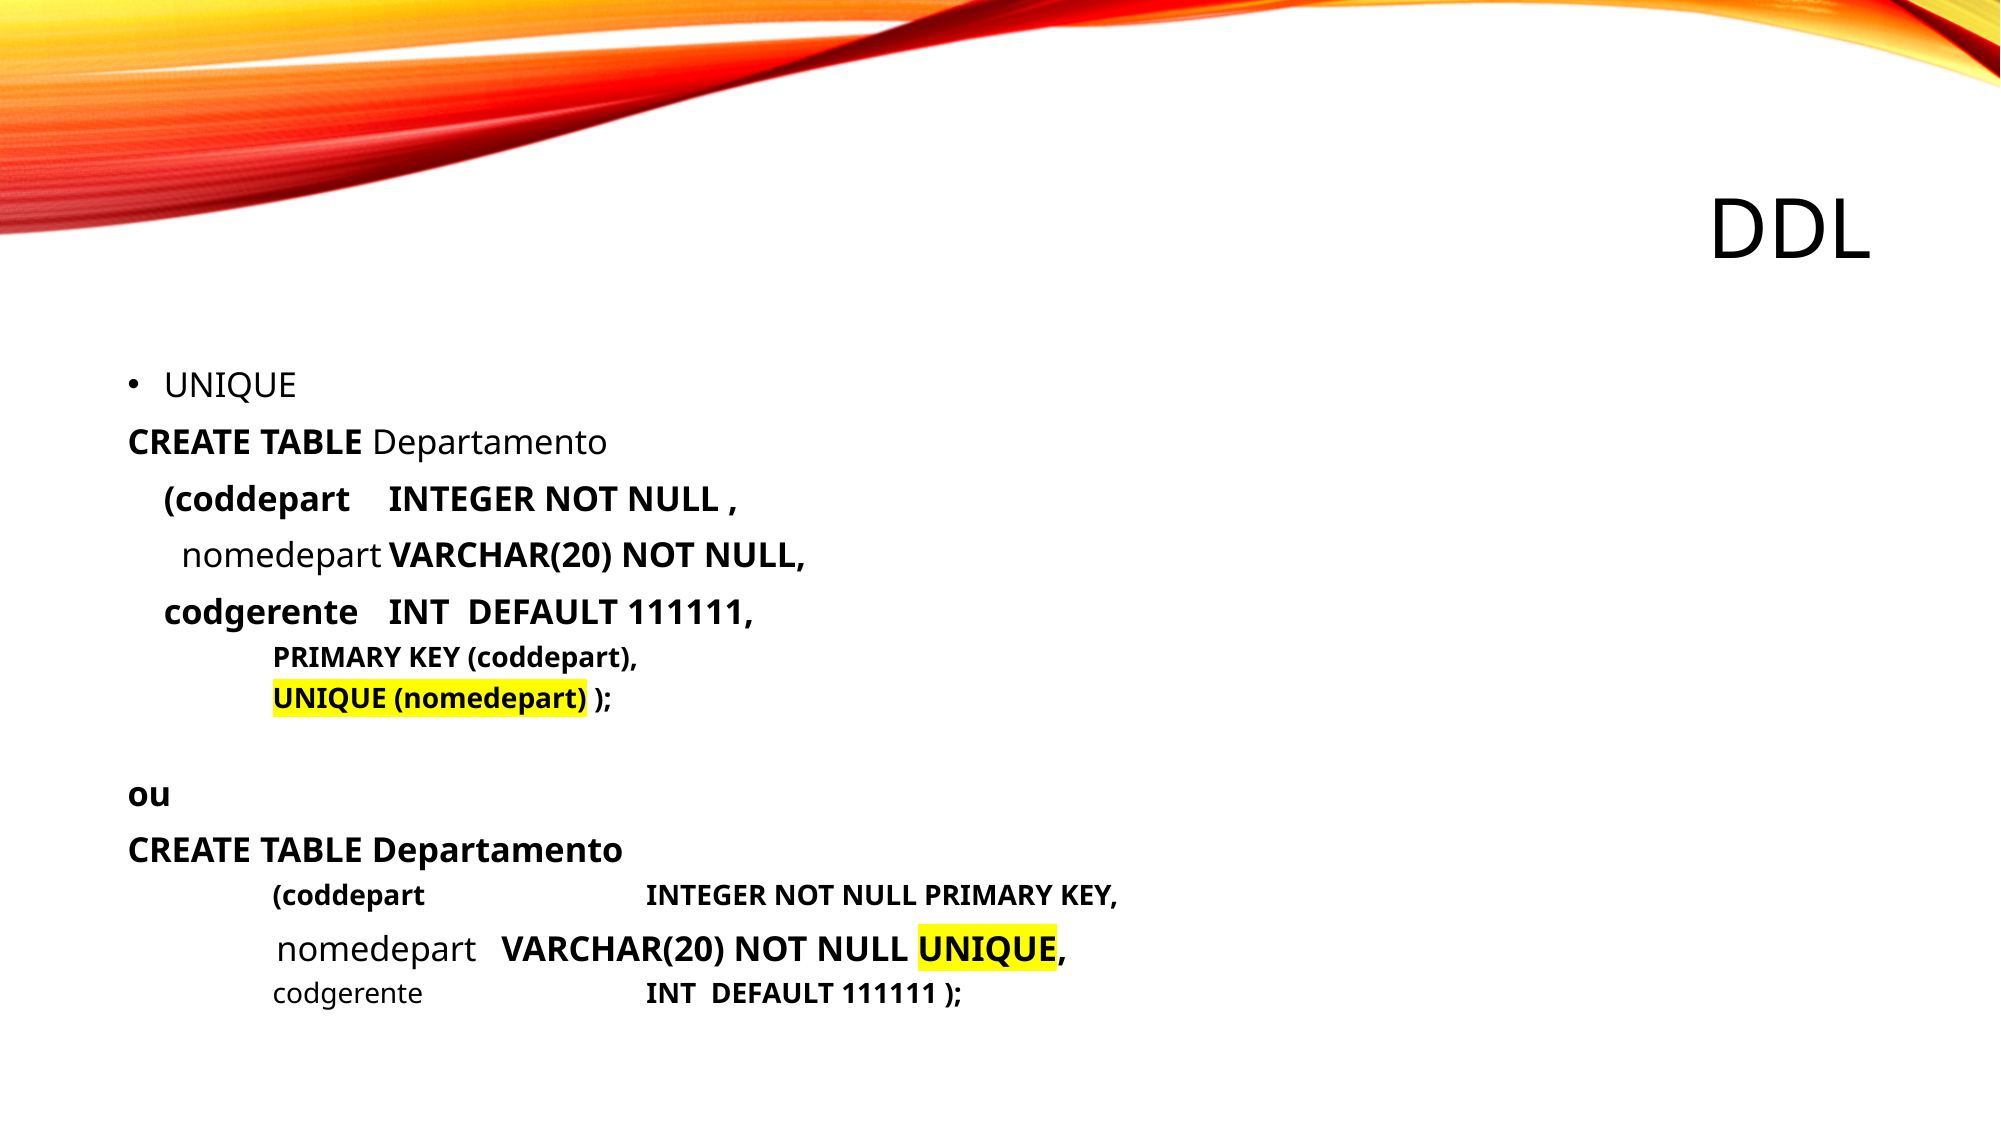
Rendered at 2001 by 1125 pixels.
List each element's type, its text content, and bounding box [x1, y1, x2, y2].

picture [0, 0, 2000, 237]
list UNIQUE CREATE TABLE Departamento (coddepart INTEGER NOT NULL , nomedepart VARCHAR(20) NOT NULL, codgerente INT DEFAULT 111111, PRIMARY KEY (coddepart), UNIQUE (nomedepart) ); ou CREATE TABLE Departamento (coddepart INTEGER NOT NULL PRIMARY KEY, nomedepart VARCHAR(20) NOT NULL UNIQUE, codgerente INT DEFAULT 111111 ); [112, 360, 1888, 1021]
title DDL [474, 125, 1888, 338]
